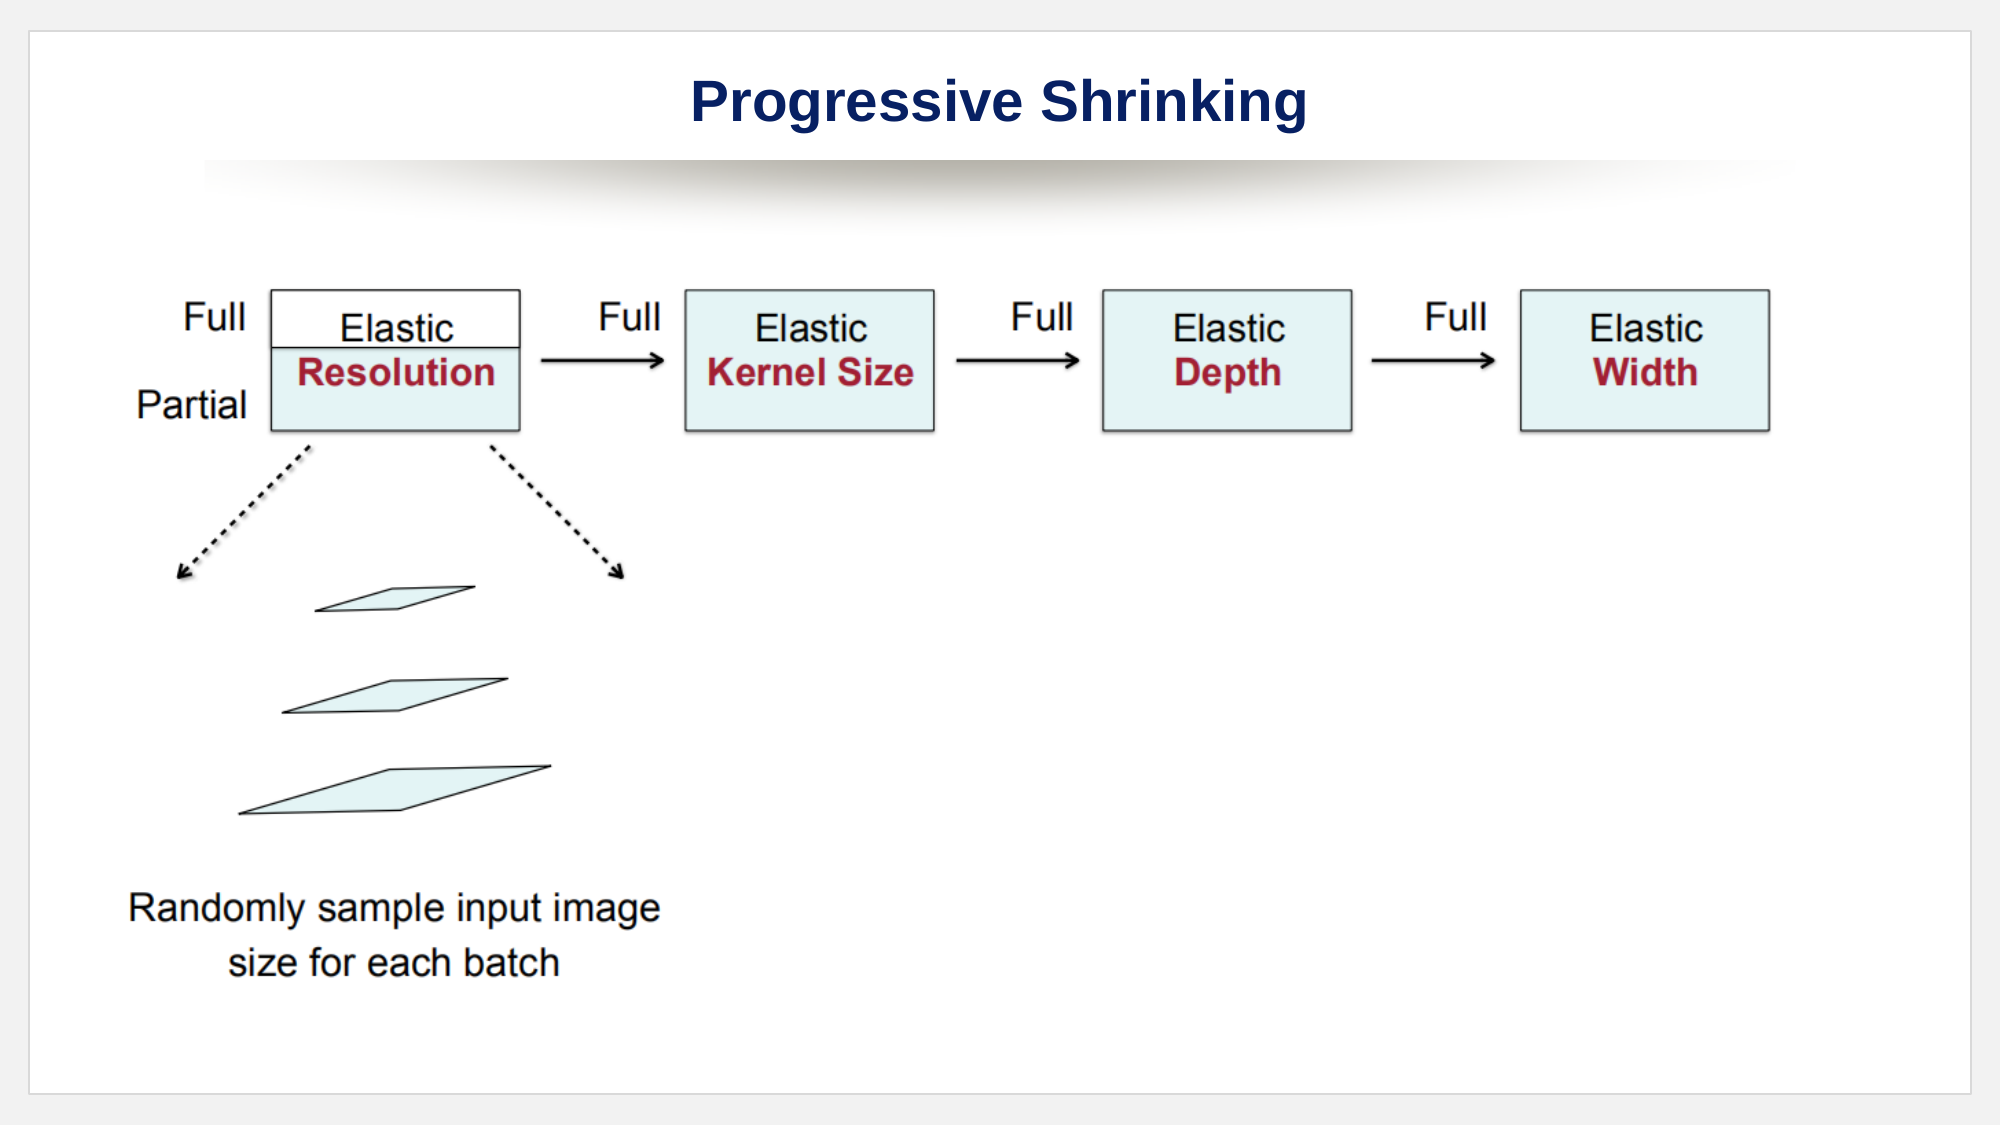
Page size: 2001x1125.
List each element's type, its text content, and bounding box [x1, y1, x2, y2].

picture [121, 243, 1864, 1017]
title Progressive Shrinking [99, 55, 1900, 150]
